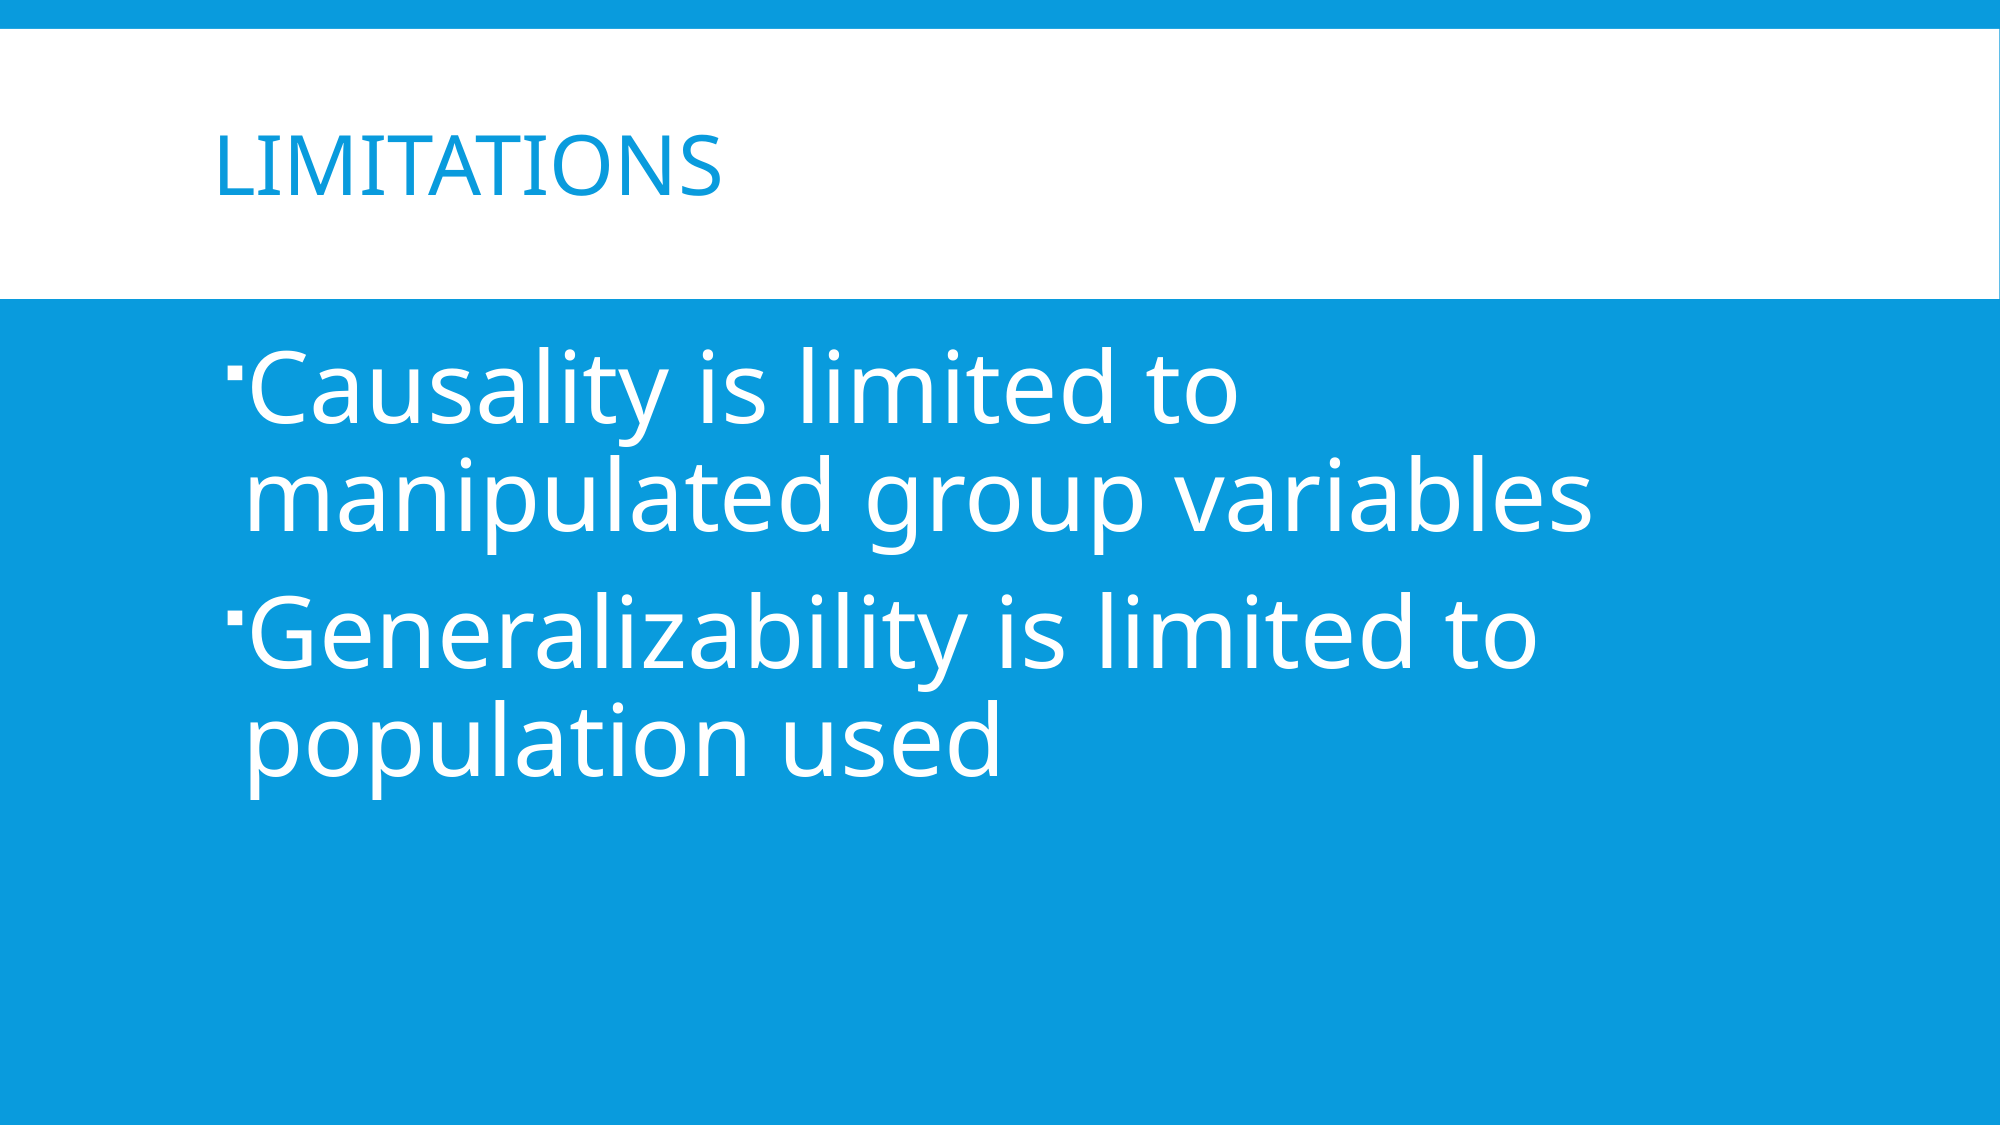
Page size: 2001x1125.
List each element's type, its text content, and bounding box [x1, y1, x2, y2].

list Causality is limited to manipulated group variables Generalizability is limited to population used [197, 329, 1803, 1020]
title Limitations [197, 46, 1803, 295]
